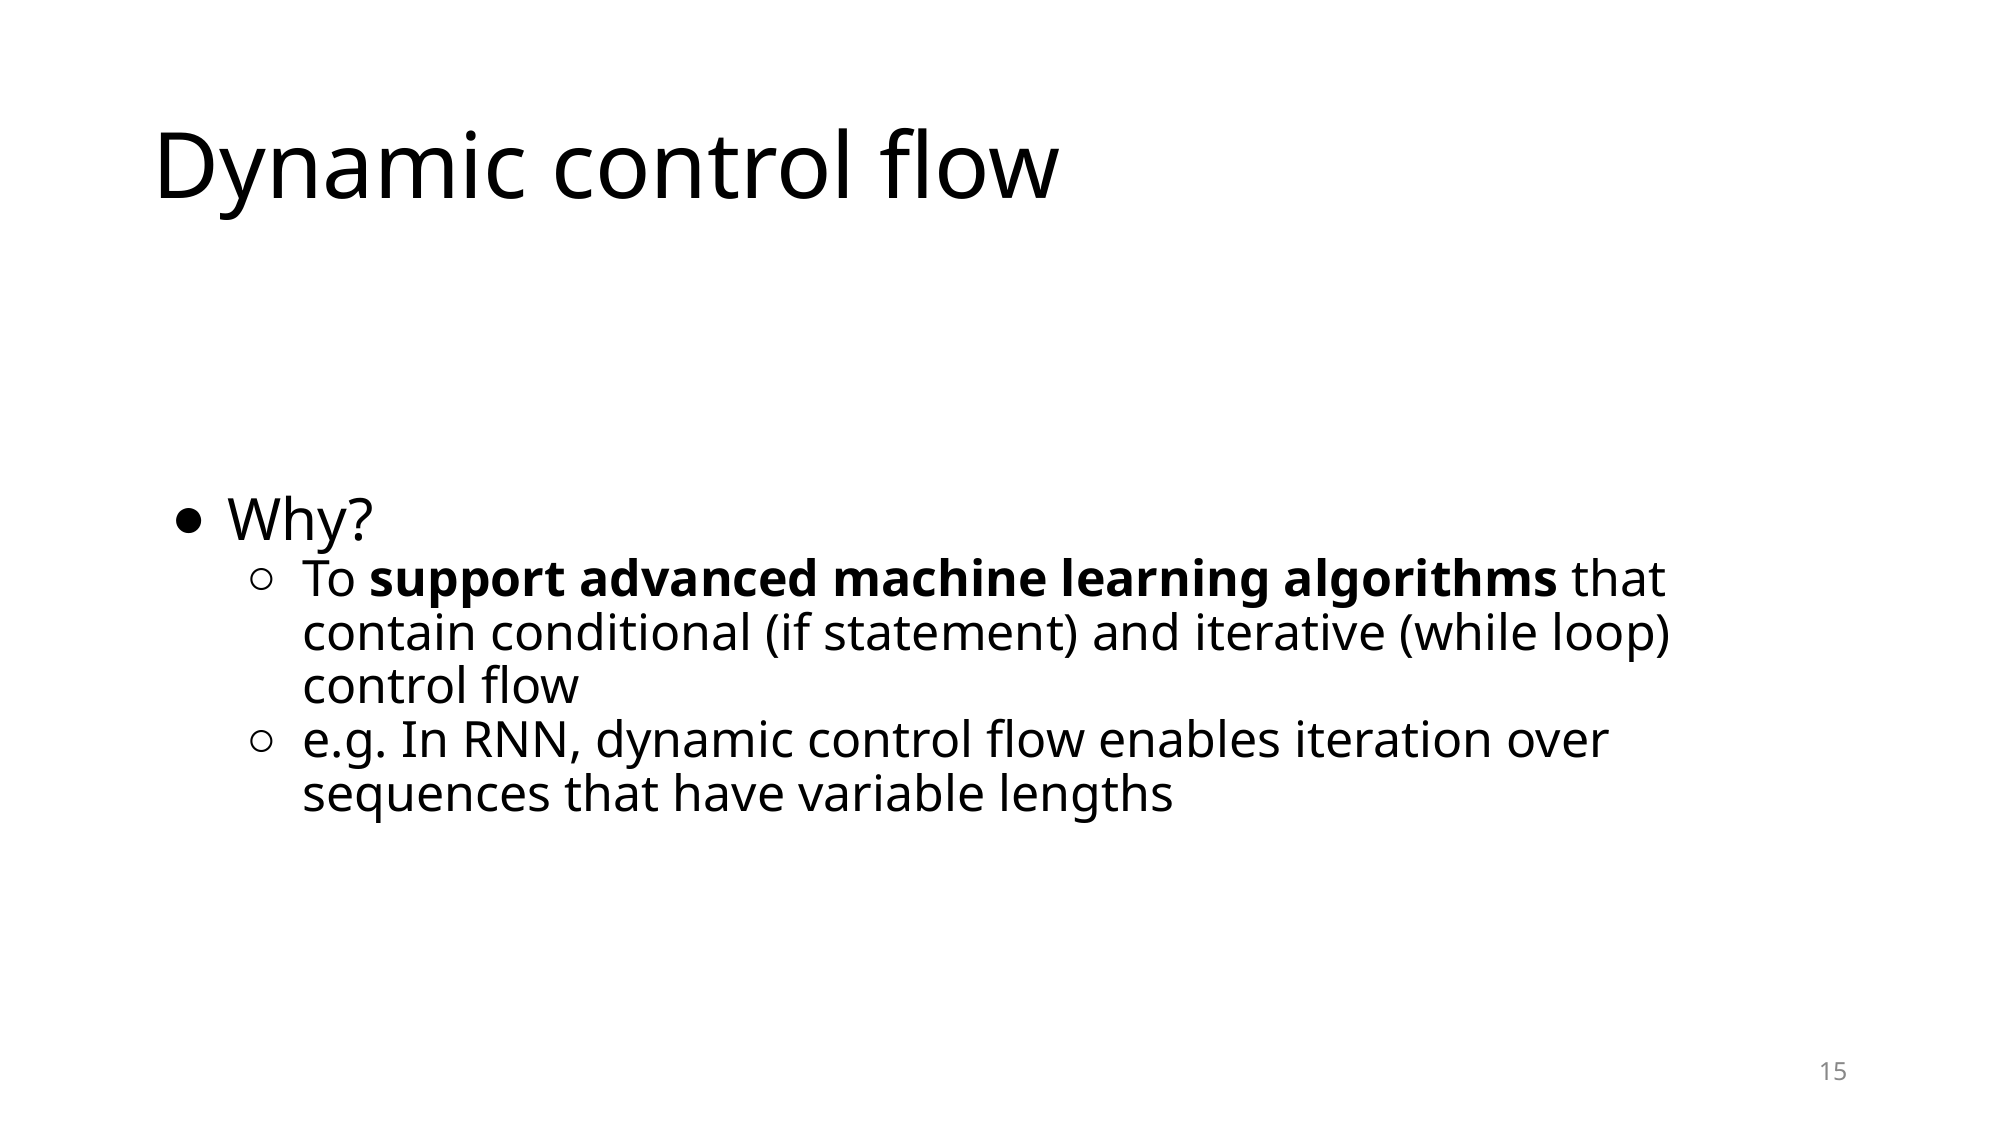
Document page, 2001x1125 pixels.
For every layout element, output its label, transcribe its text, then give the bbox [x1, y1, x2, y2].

list Why? To support advanced machine learning algorithms that contain conditional (if statement) and iterative (while loop) control flow e.g. In RNN, dynamic control flow enables iteration over sequences that have variable lengths [137, 299, 1863, 1014]
slide_number ‹#› [1412, 1042, 1863, 1103]
title Dynamic control flow [137, 59, 1863, 278]
